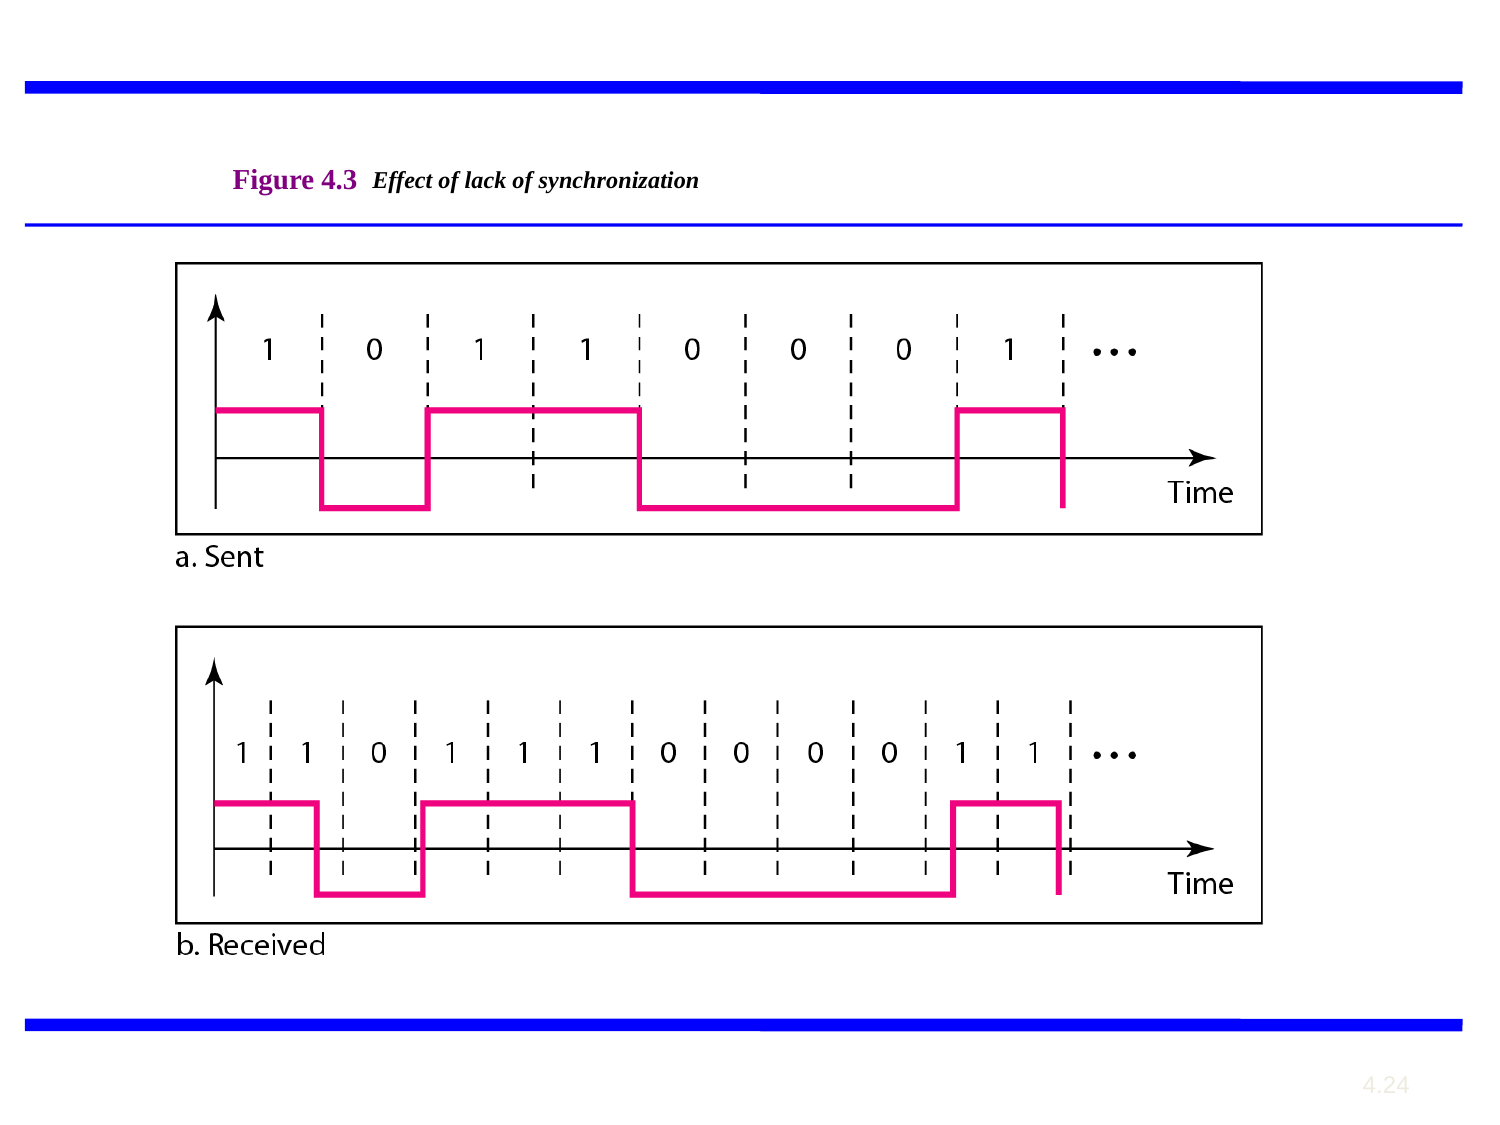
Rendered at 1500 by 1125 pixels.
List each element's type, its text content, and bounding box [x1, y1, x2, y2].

slide_number 4.24 [1074, 1042, 1425, 1103]
text_box Figure 4.3 Effect of lack of synchronization [217, 125, 715, 203]
picture [175, 262, 1263, 964]
